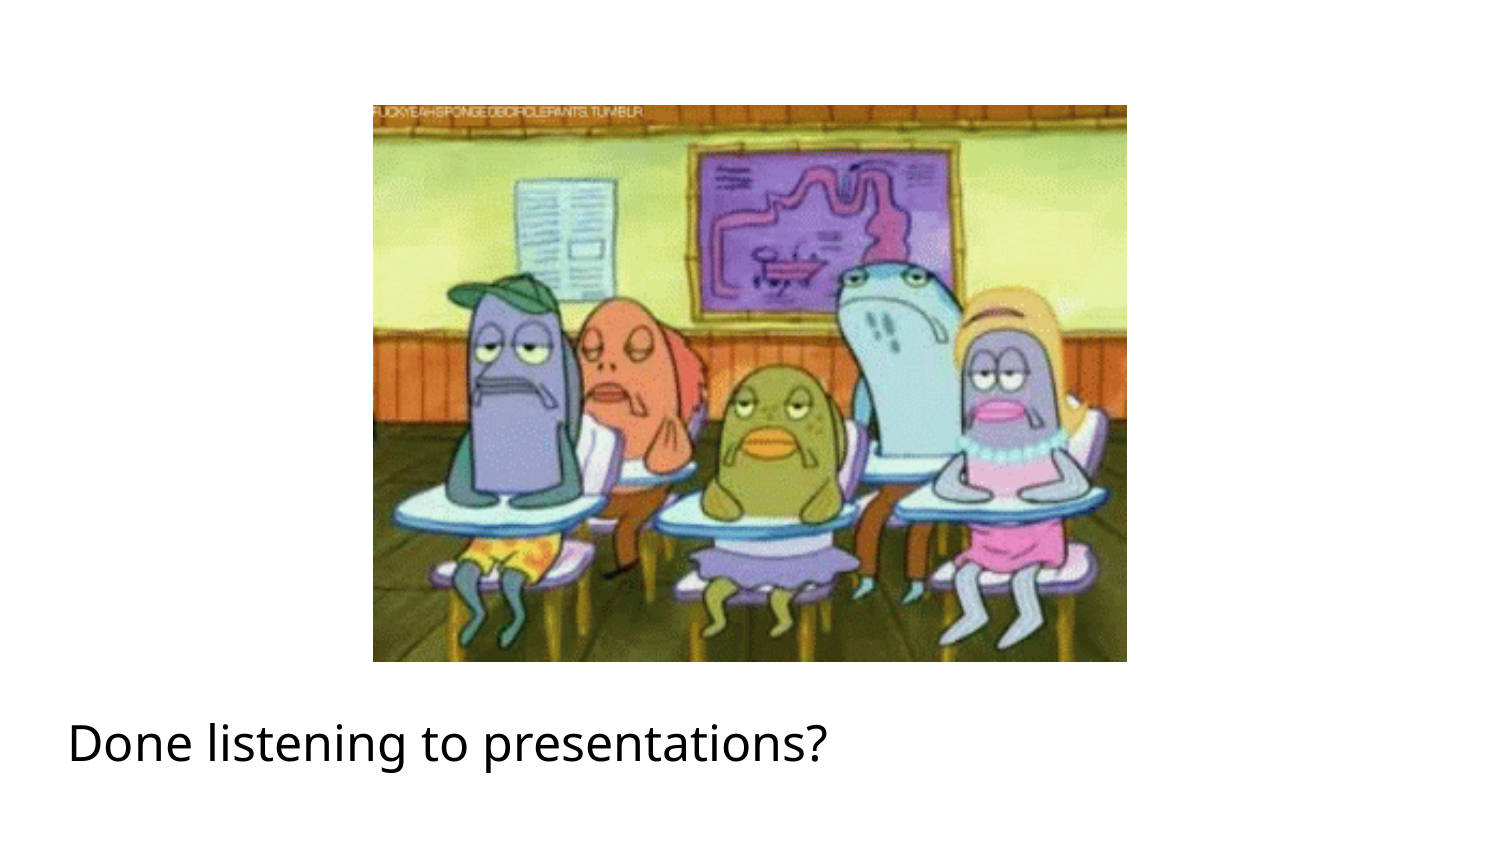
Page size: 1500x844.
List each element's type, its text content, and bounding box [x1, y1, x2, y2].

list Done listening to presentations? [52, 692, 1037, 791]
picture [373, 104, 1127, 662]
